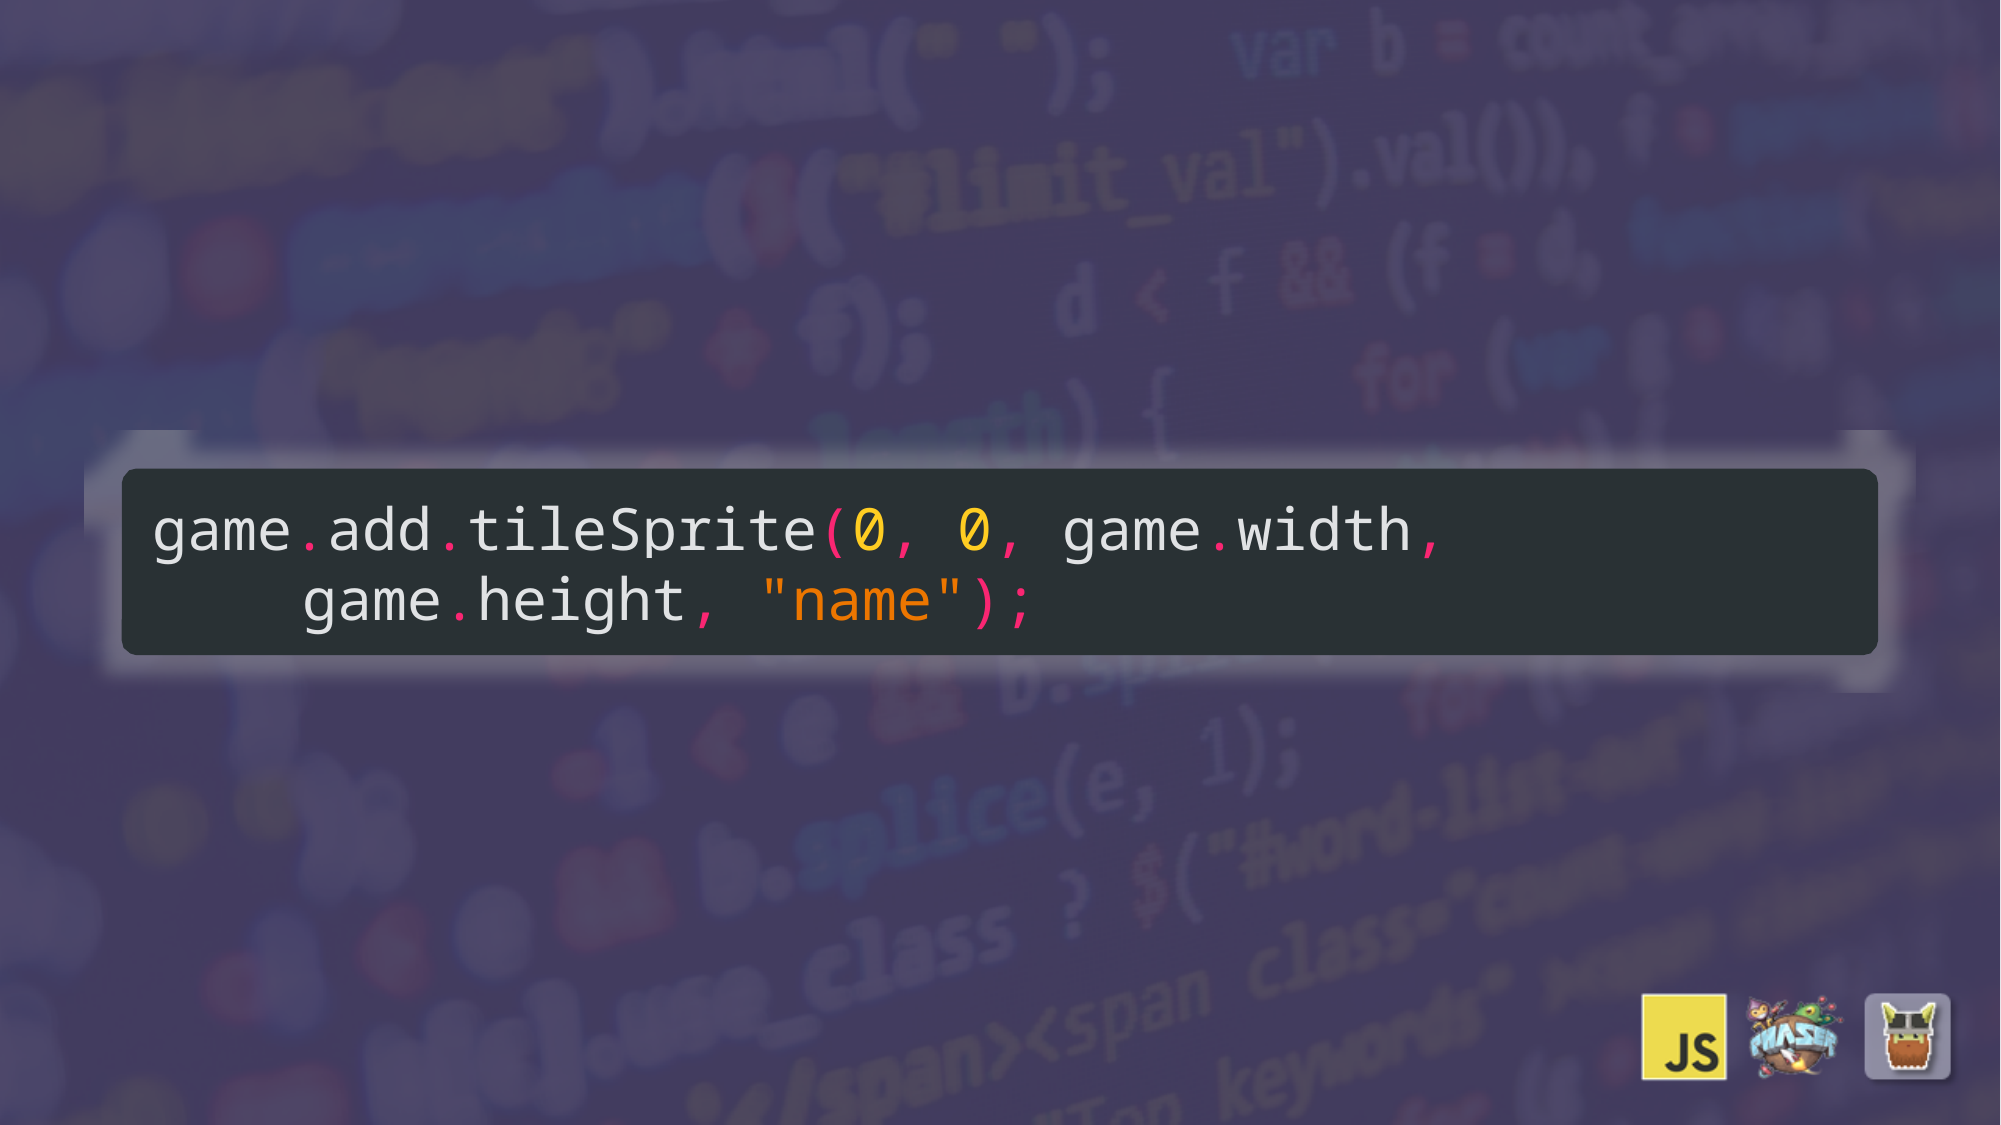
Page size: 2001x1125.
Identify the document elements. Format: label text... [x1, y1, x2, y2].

picture [0, 0, 2001, 1125]
text_box game.add.tileSprite(0, 0, game.width, game.height, "name"); [136, 483, 1864, 641]
